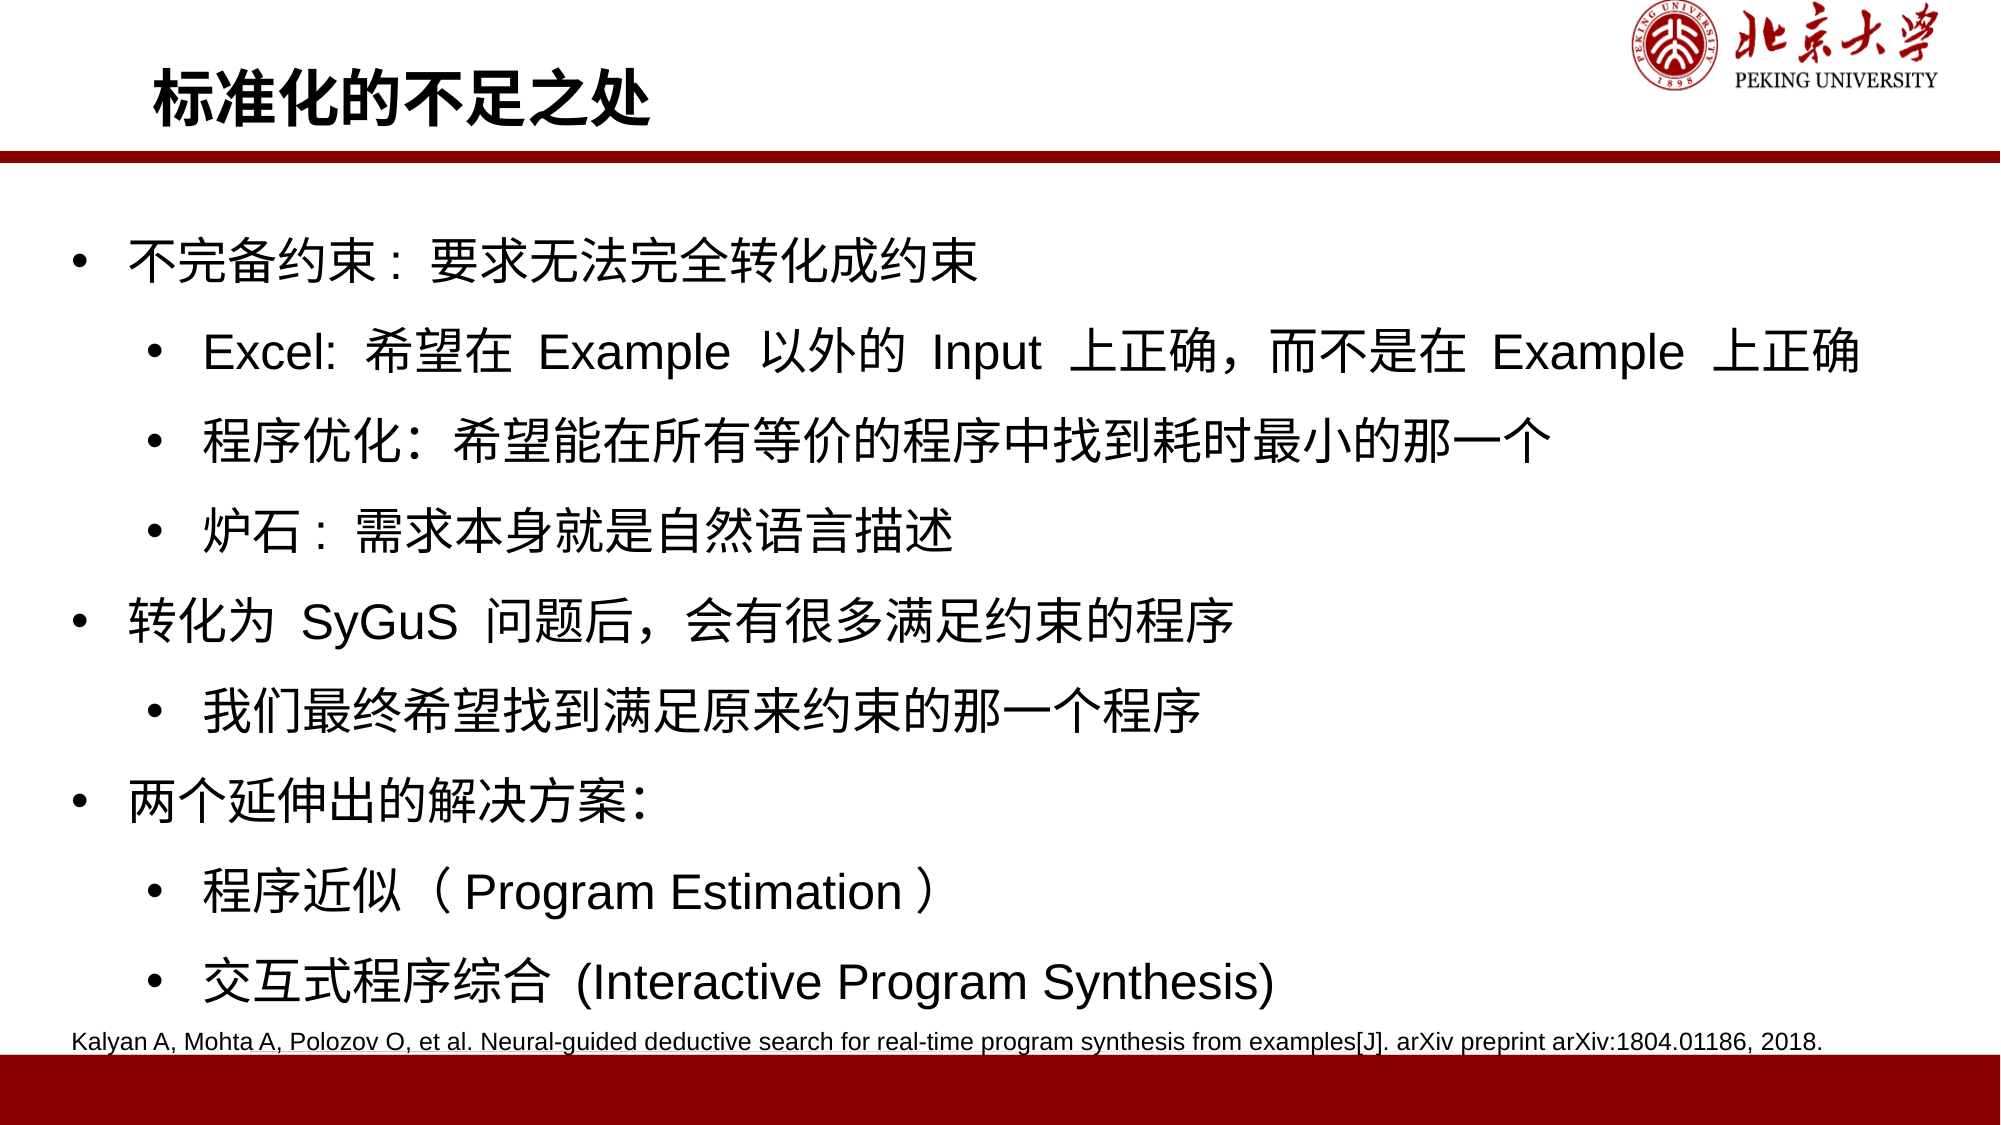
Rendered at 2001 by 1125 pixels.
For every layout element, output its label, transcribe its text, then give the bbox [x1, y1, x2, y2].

text_box 标准化的不足之处 [137, 59, 1609, 144]
text_box 不完备约束: 要求无法完全转化成约束 Excel: 希望在 Example 以外的 Input 上正确，而不是在 Example 上正确 程序优化：希望能在所有等价的程序中找到耗时最小的那一个 炉石: 需求本身就是自然语言描述 转化为 SyGuS 问题后，会有很多满足约束的程序 我们最终希望找到满足原来约束的那一个程序 两个延伸出的解决方案： 程序近似（Program Estimation） 交互式程序综合 (Interactive Program Synthesis) [56, 192, 1945, 1018]
text_box Kalyan A, Mohta A, Polozov O, et al. Neural-guided deductive search for real-time program synthesis from examples[J]. arXiv preprint arXiv:1804.01186, 2018. [56, 1018, 1902, 1084]
picture [0, 0, 2001, 1125]
